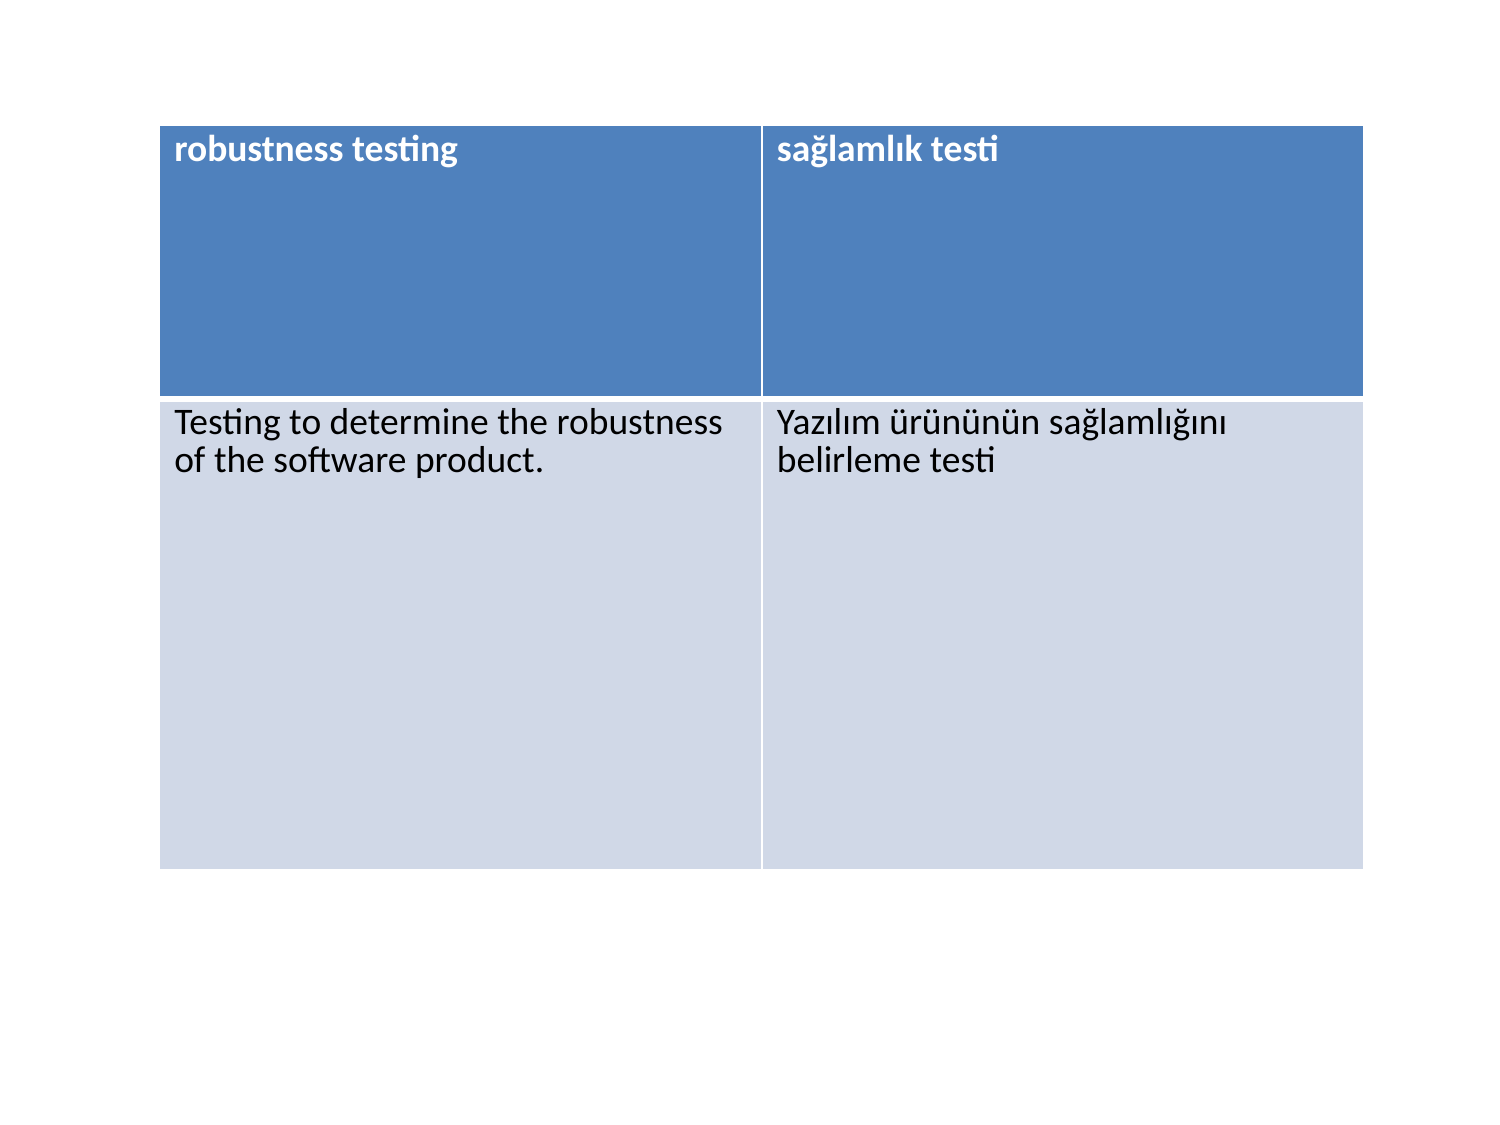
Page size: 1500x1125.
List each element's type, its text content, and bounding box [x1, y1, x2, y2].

table_header sağlamlık testi [763, 126, 1363, 396]
table_header robustness testing [160, 126, 761, 396]
table_cell Yazılım ürününün sağlamlığını belirleme testi [763, 402, 1363, 869]
table_cell Testing to determine the robustness of the software product. [160, 402, 761, 869]
